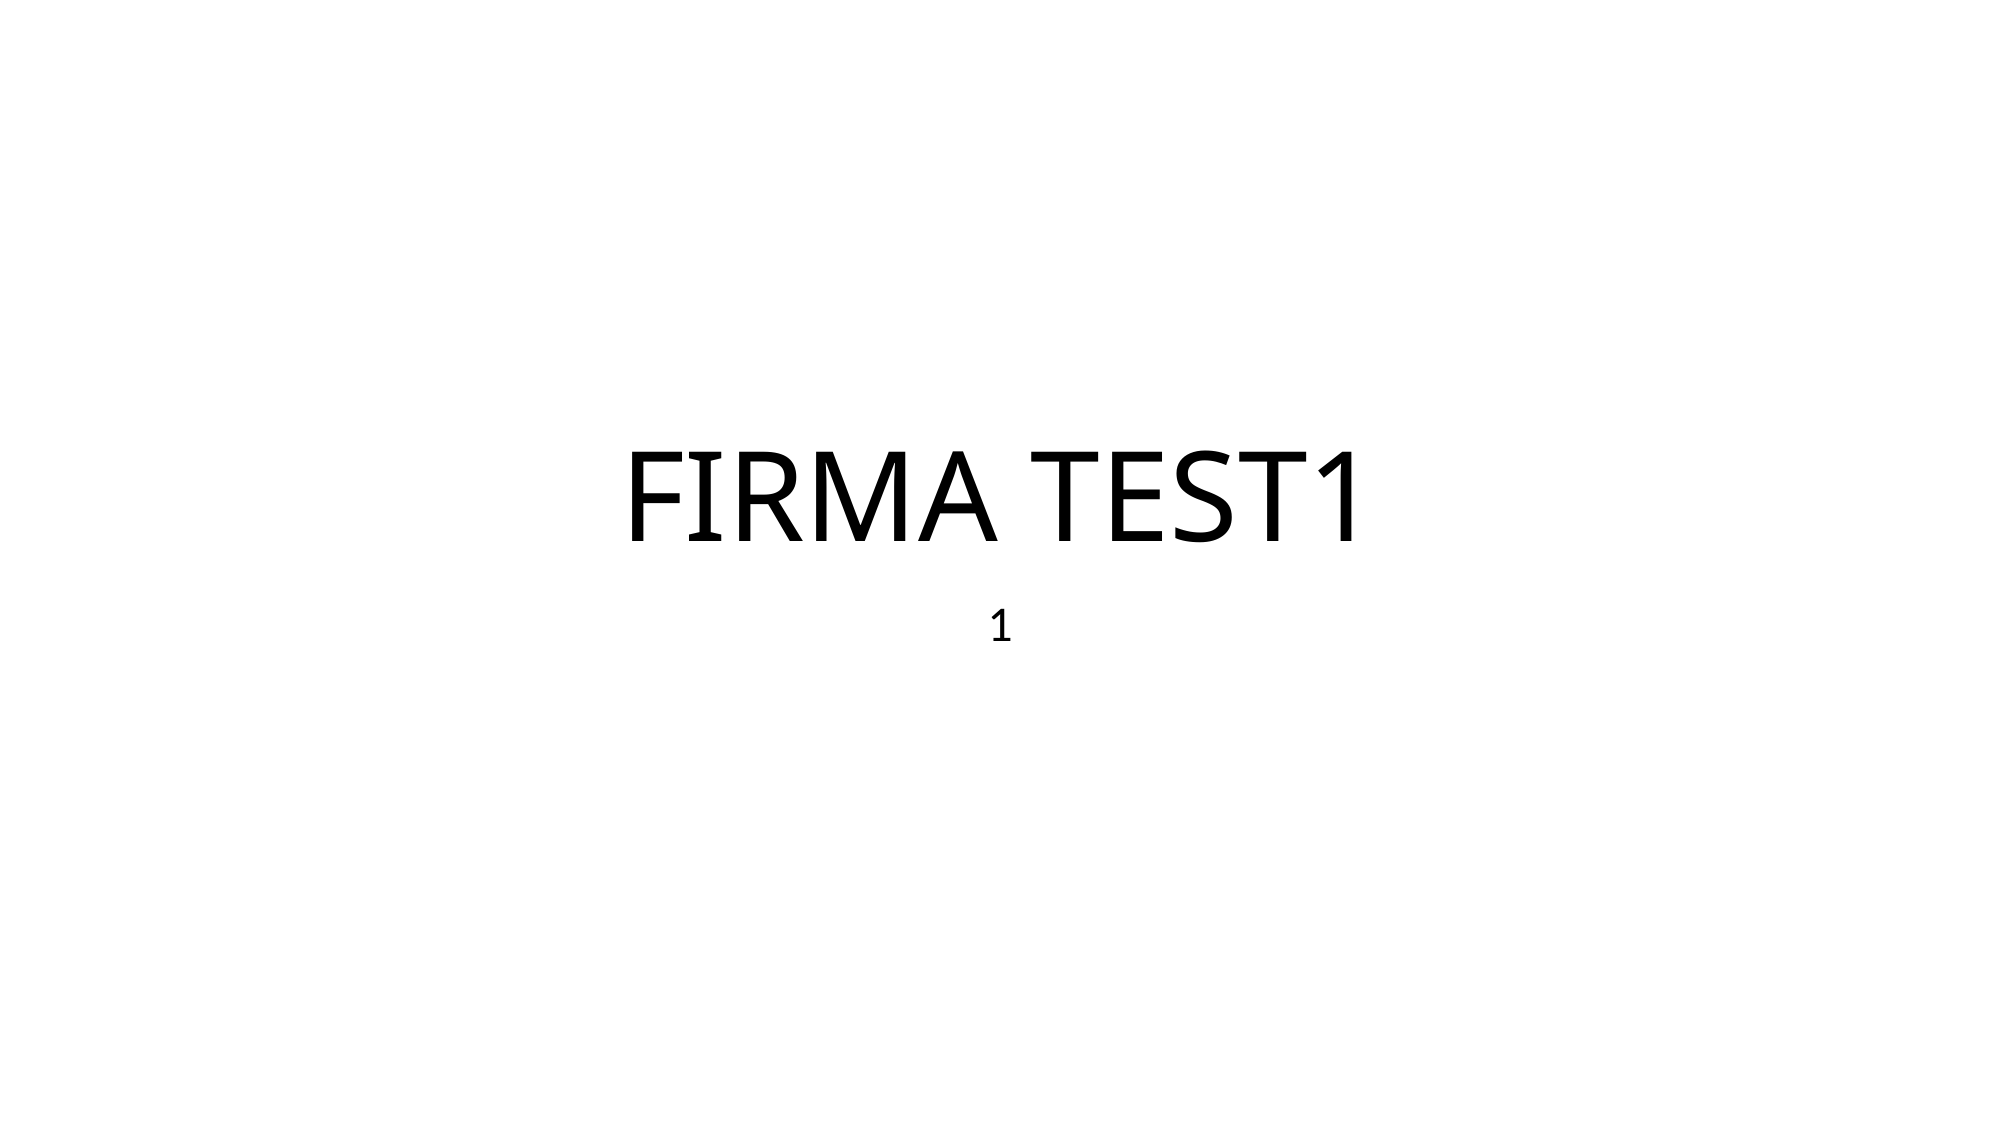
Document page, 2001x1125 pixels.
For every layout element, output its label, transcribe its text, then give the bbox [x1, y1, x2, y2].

subtitle 1 [249, 590, 1750, 863]
title FIRMA TEST1 [249, 184, 1750, 576]
